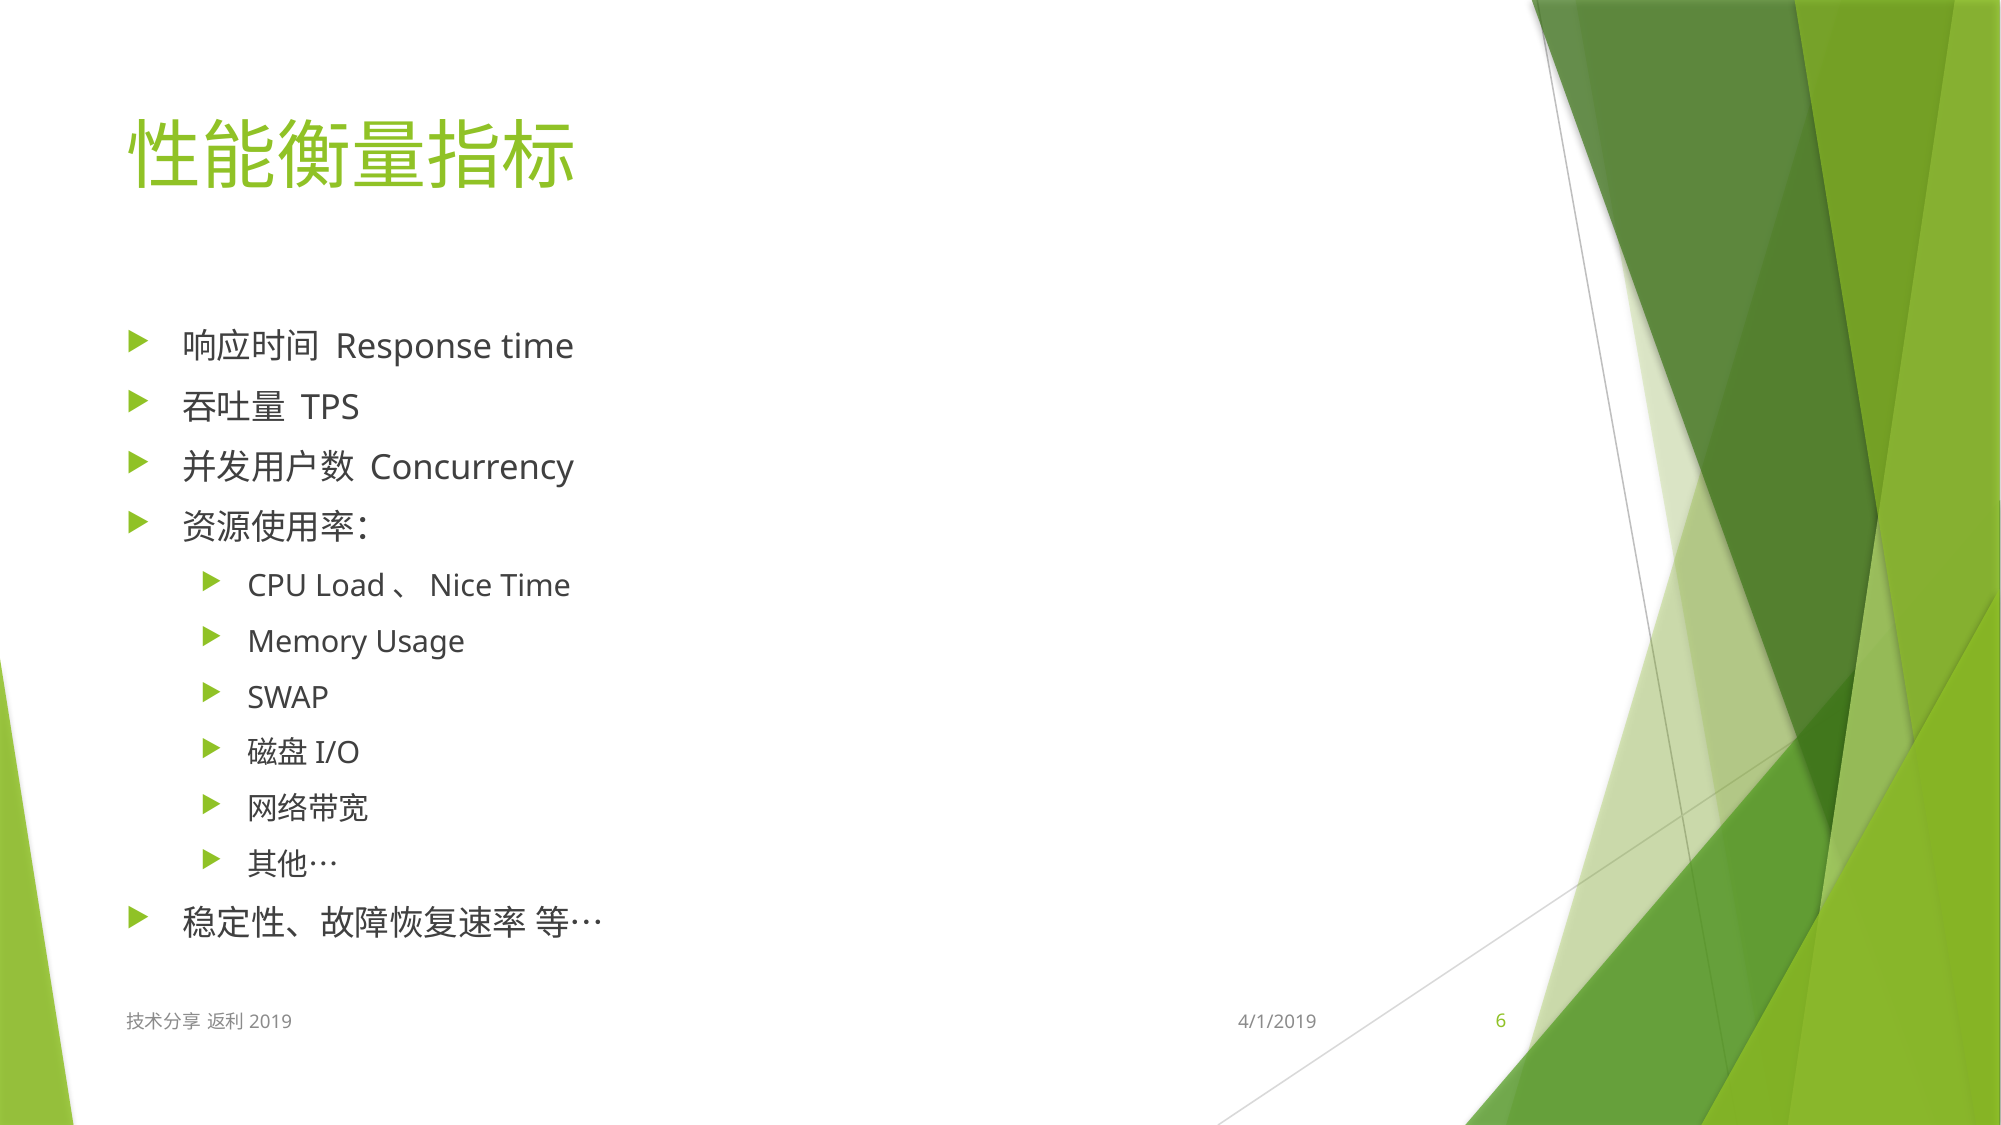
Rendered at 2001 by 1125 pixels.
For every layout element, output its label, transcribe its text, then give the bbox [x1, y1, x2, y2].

slide_number 6 [1409, 991, 1522, 1051]
footer 技术分享 返利2019 [111, 991, 1145, 1051]
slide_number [1181, 991, 1332, 1051]
list 响应时间 Response time 吞吐量 TPS 并发用户数 Concurrency 资源使用率： CPU Load、Nice Time Memory Usage SWAP 磁盘I/O 网络带宽 其他… 稳定性、故障恢复速率 等… [111, 316, 1522, 954]
title 性能衡量指标 [111, 99, 1522, 316]
